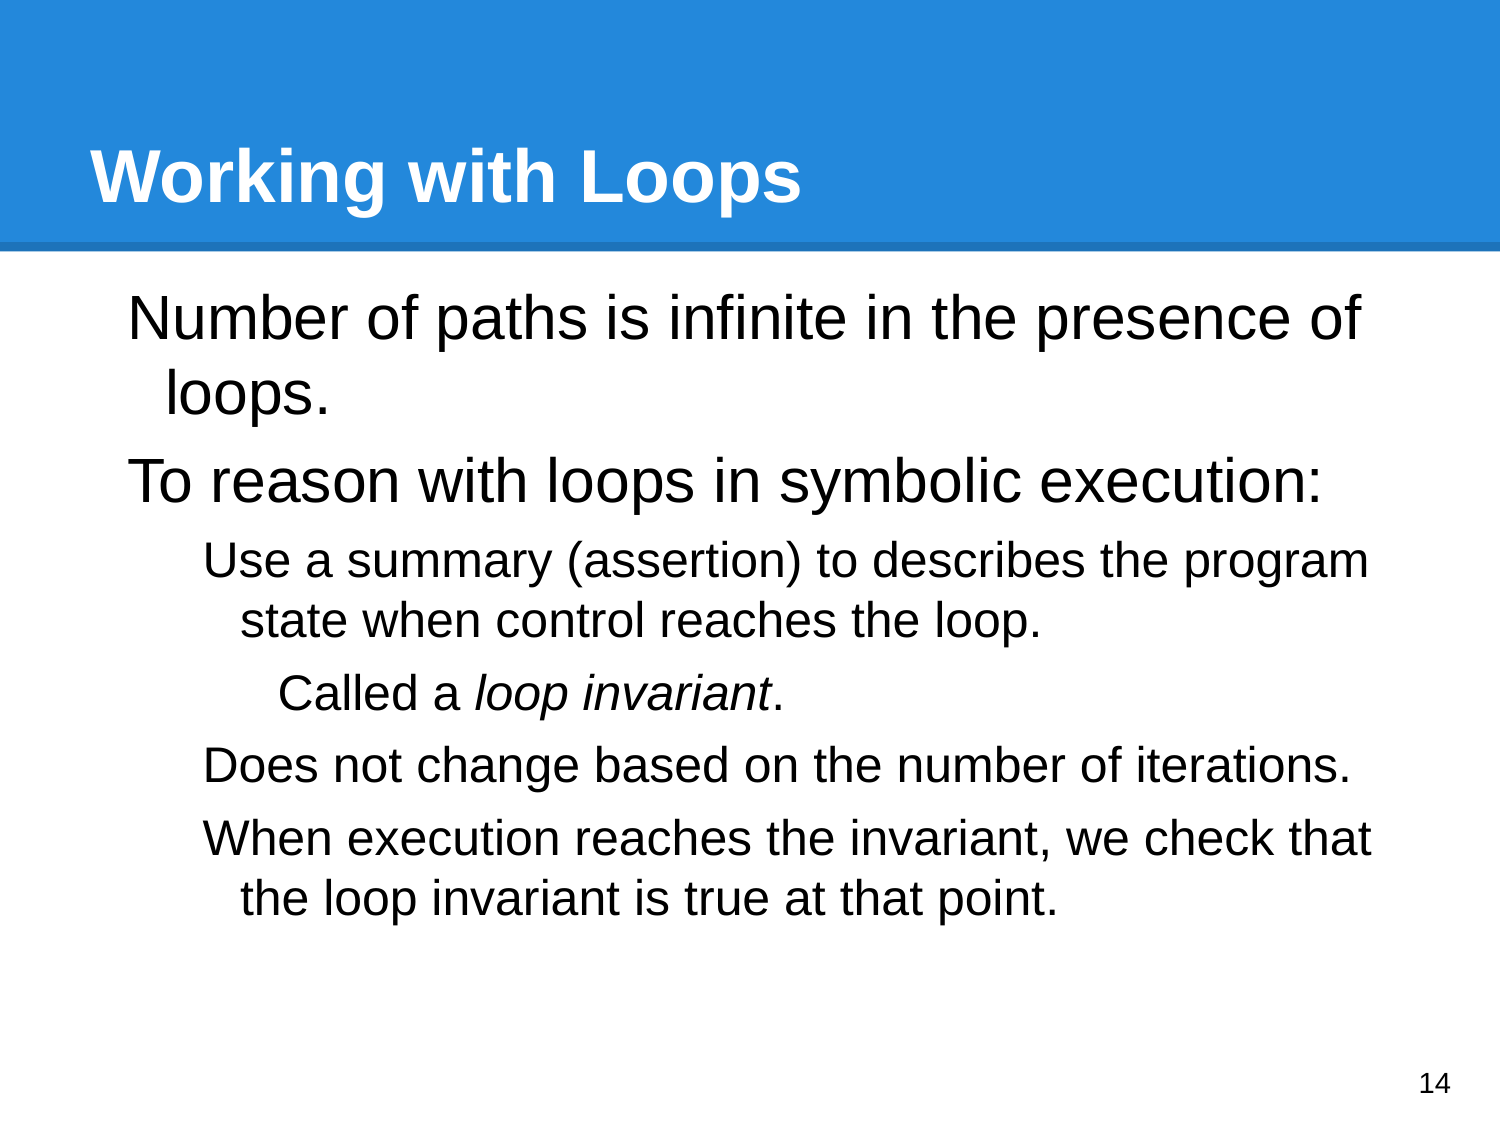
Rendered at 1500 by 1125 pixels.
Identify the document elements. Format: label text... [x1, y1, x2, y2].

slide_number ‹#› [1403, 1038, 1494, 1125]
list Number of paths is infinite in the presence of loops. To reason with loops in symbolic execution: Use a summary (assertion) to describes the program state when control reaches the loop. Called a loop invariant. Does not change based on the number of iterations. When execution reaches the invariant, we check that the loop invariant is true at that point. [75, 262, 1425, 1078]
title Working with Loops [75, 45, 1425, 233]
